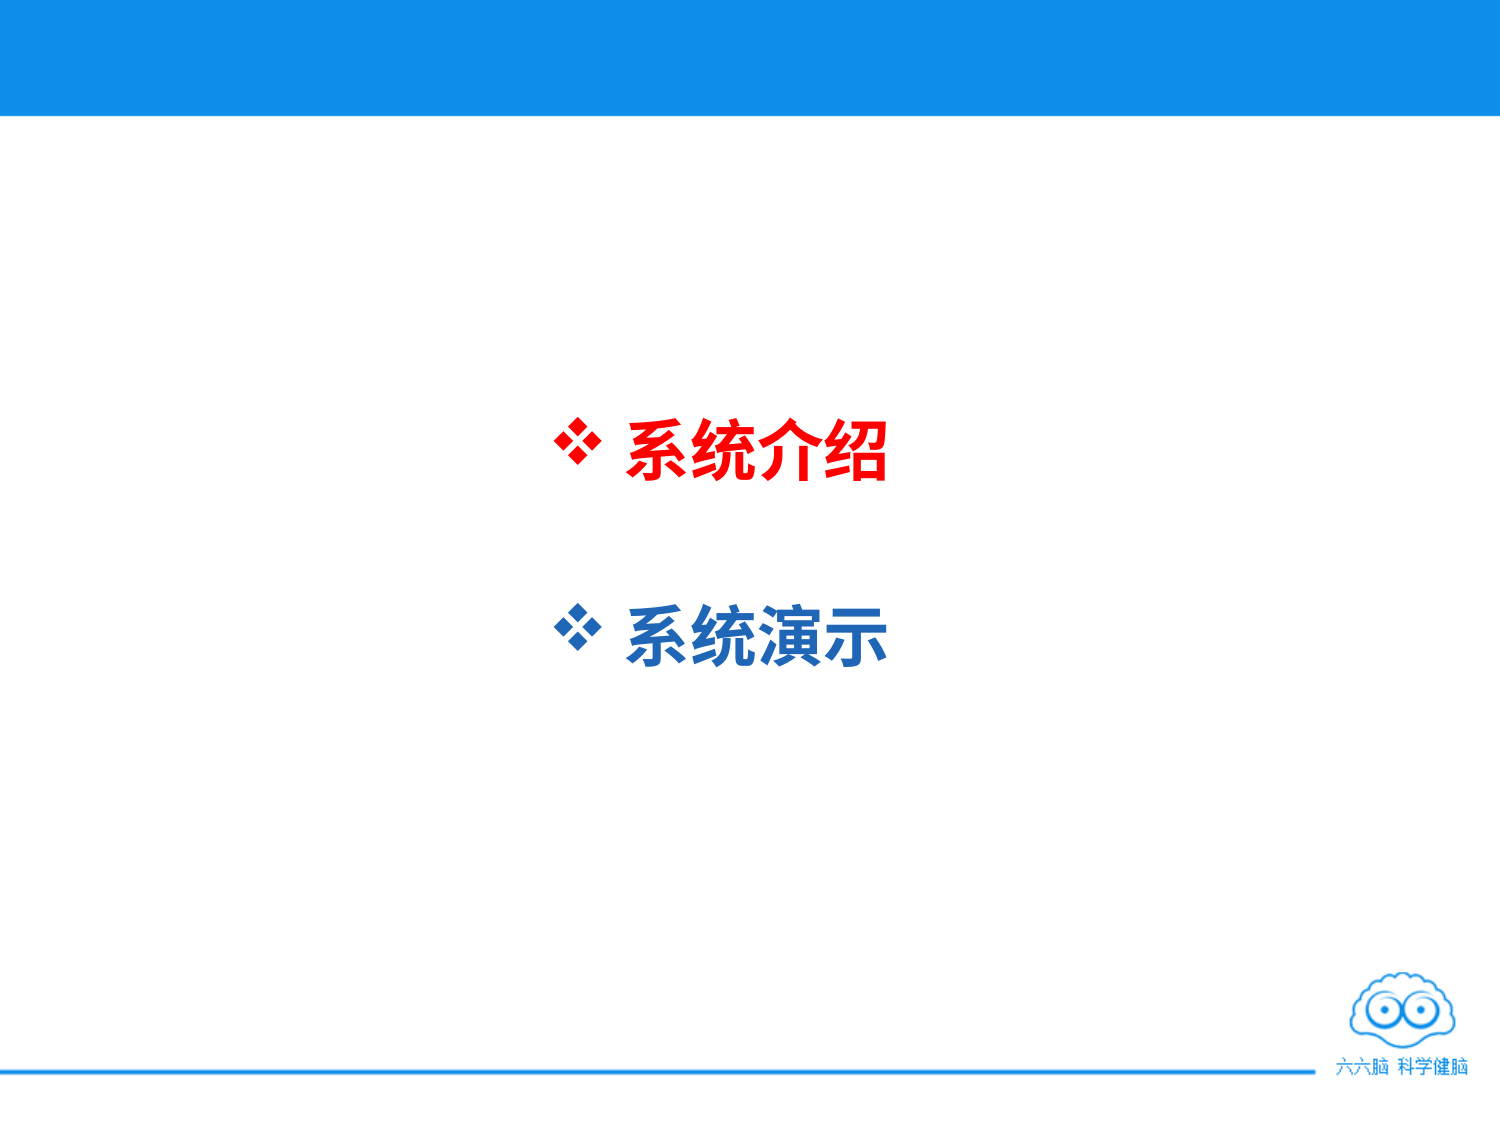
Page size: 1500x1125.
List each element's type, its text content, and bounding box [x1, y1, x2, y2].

subtitle 系统介绍 系统演示 [194, 410, 1245, 757]
picture [0, 0, 1500, 1125]
